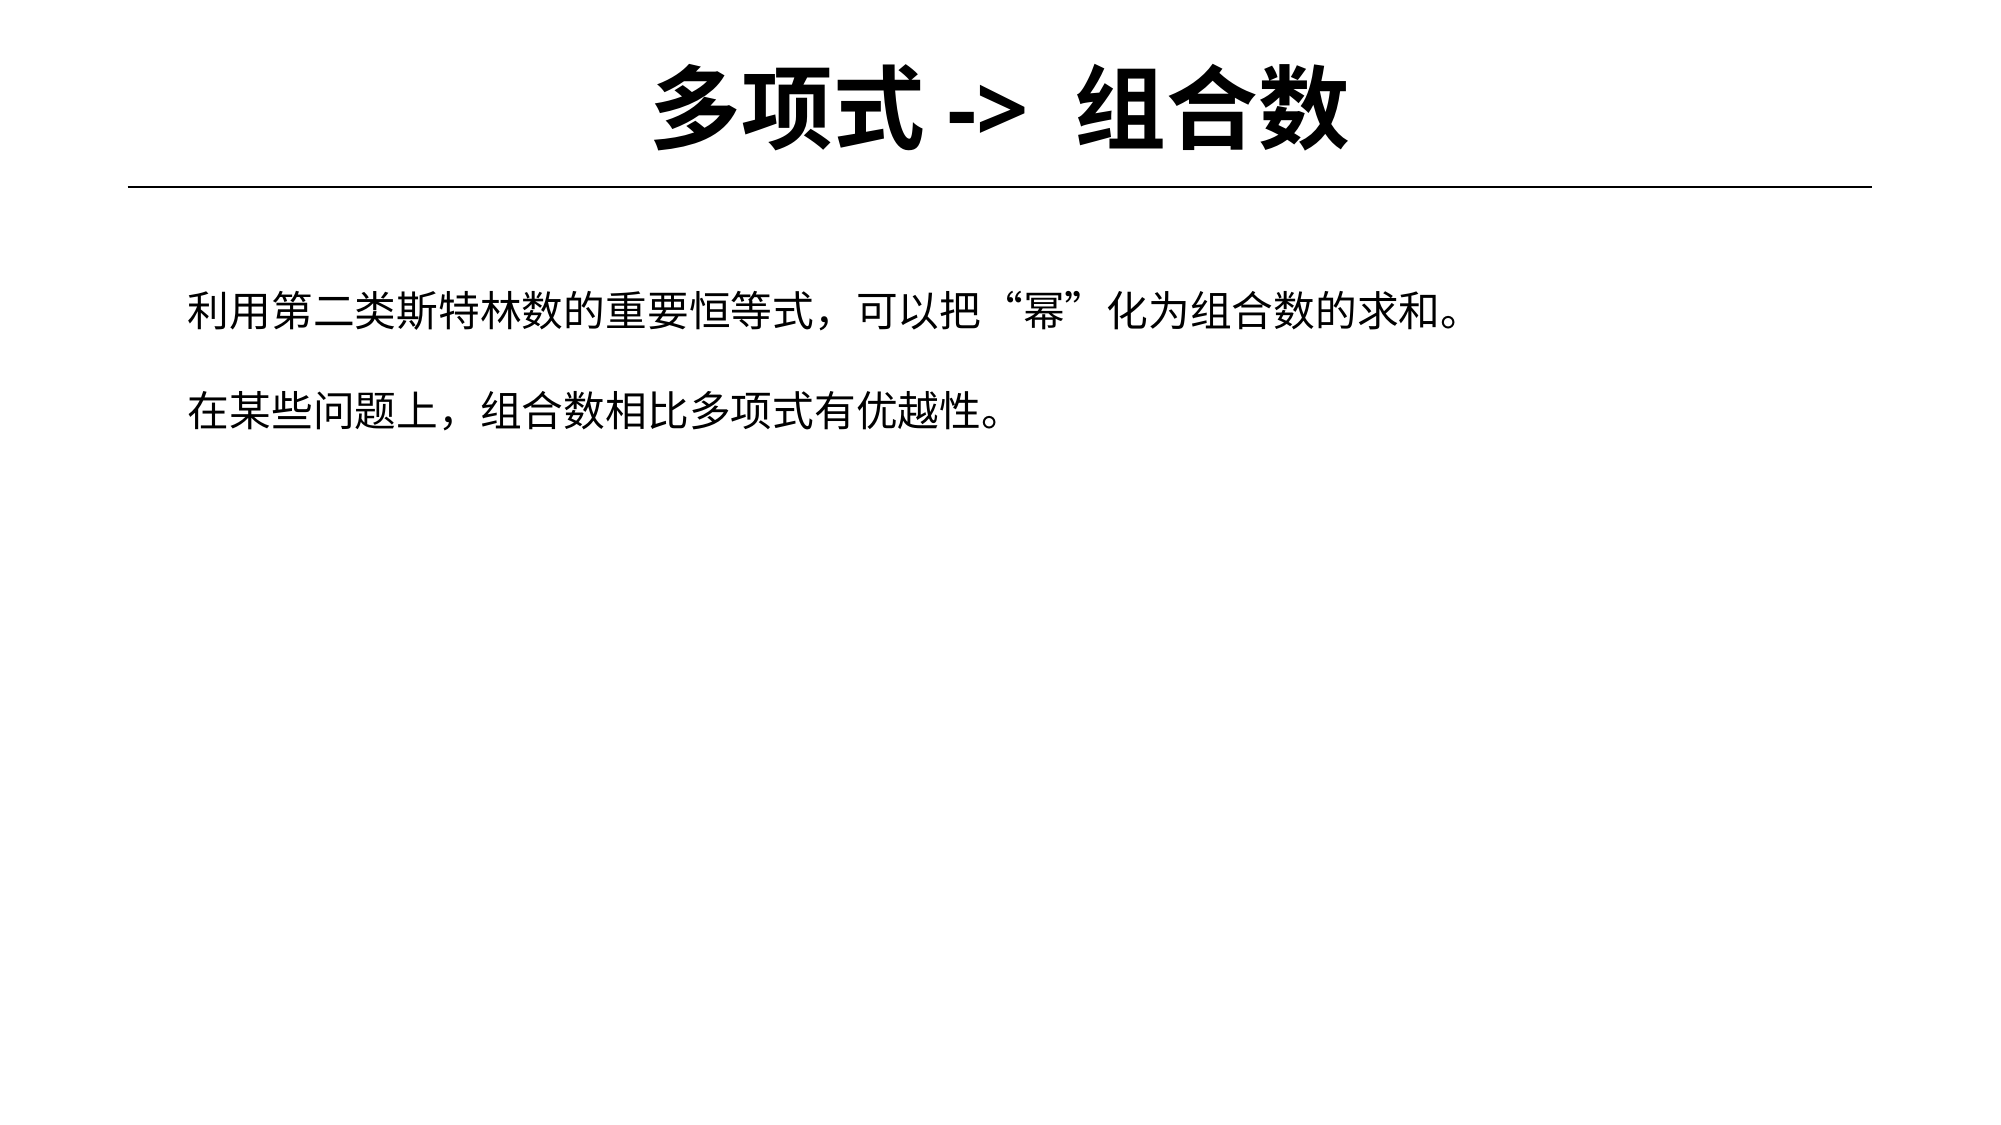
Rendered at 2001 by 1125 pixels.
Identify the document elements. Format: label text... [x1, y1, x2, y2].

title 多项式-> 组合数 [249, 18, 1750, 171]
text_box 利用第二类斯特林数的重要恒等式，可以把“幂”化为组合数的求和。 在某些问题上，组合数相比多项式有优越性。 [173, 277, 1827, 443]
